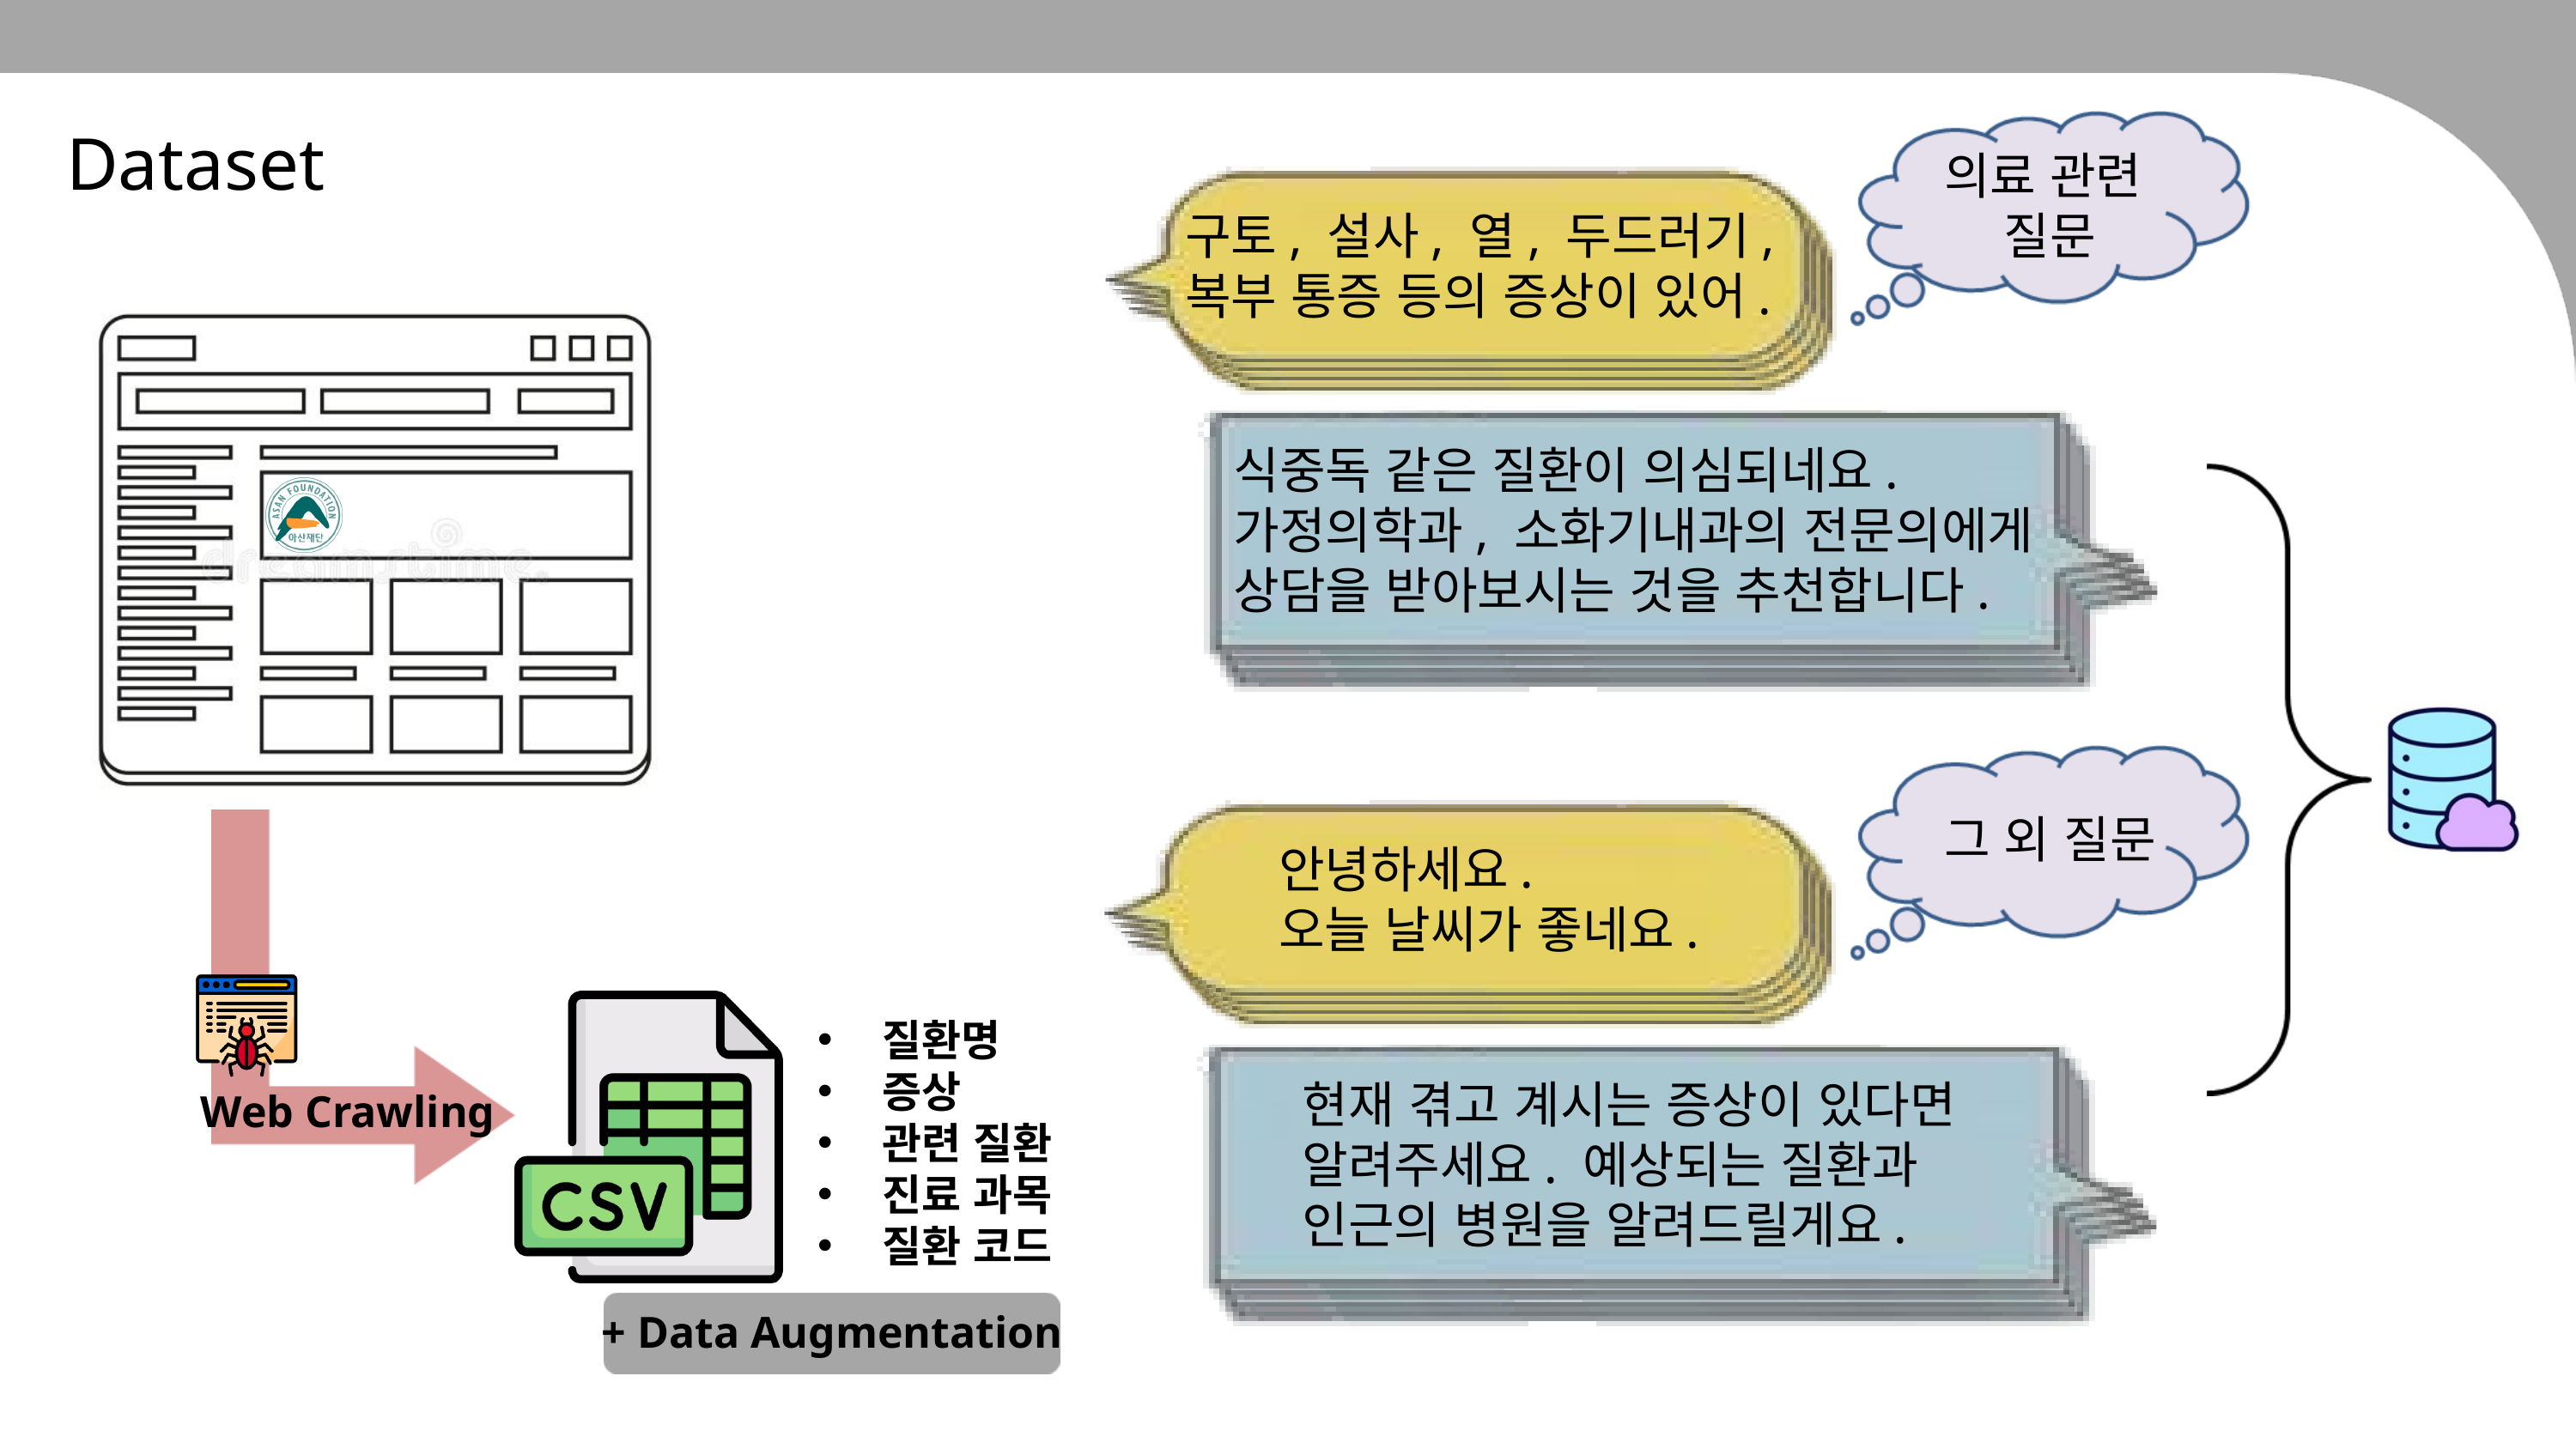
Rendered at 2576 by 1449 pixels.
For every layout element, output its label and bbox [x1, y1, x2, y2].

text_box [0, 72, 2576, 1449]
picture [191, 809, 792, 1283]
picture [2379, 704, 2523, 856]
text_box [1192, 410, 2158, 694]
picture [1850, 111, 2251, 326]
text_box [1104, 799, 1844, 1036]
text_box [1191, 1045, 2157, 1329]
picture [604, 1293, 1060, 1374]
text_box [1105, 166, 1844, 403]
picture [1850, 464, 2372, 1096]
picture [75, 301, 676, 798]
